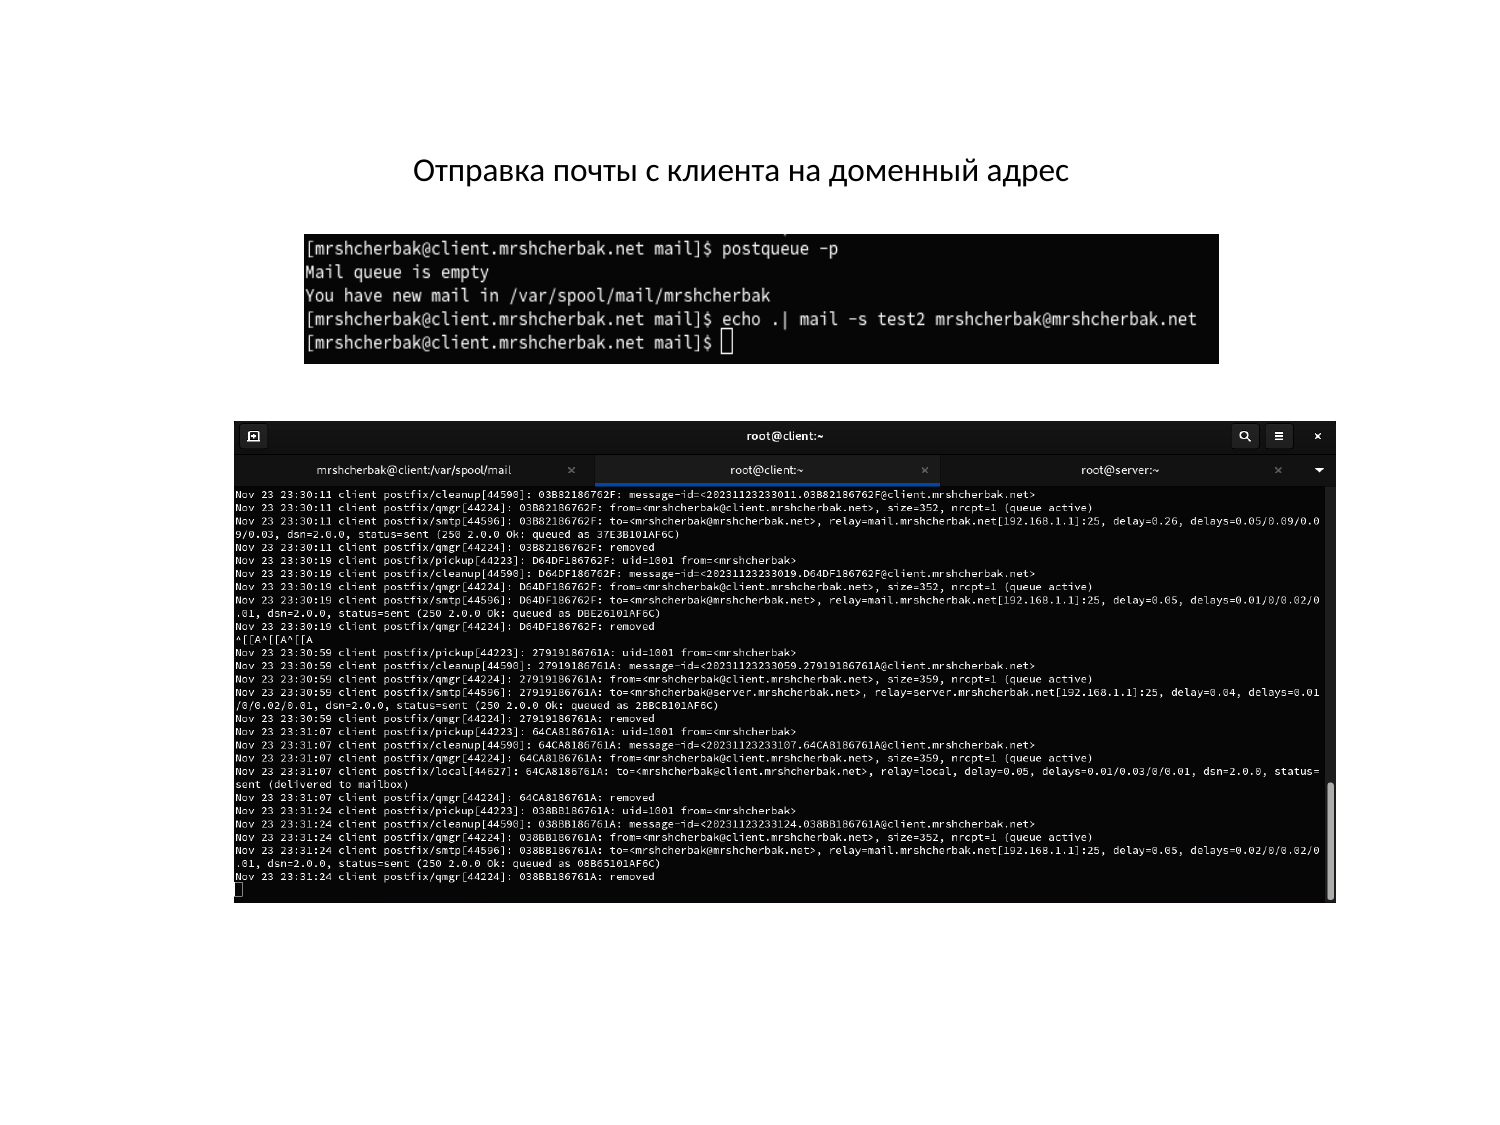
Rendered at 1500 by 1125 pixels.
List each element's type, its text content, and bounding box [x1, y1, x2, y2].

picture [234, 421, 1337, 903]
picture [304, 234, 1219, 364]
text_box Отправка почты с клиента на доменный адрес [398, 140, 1149, 196]
